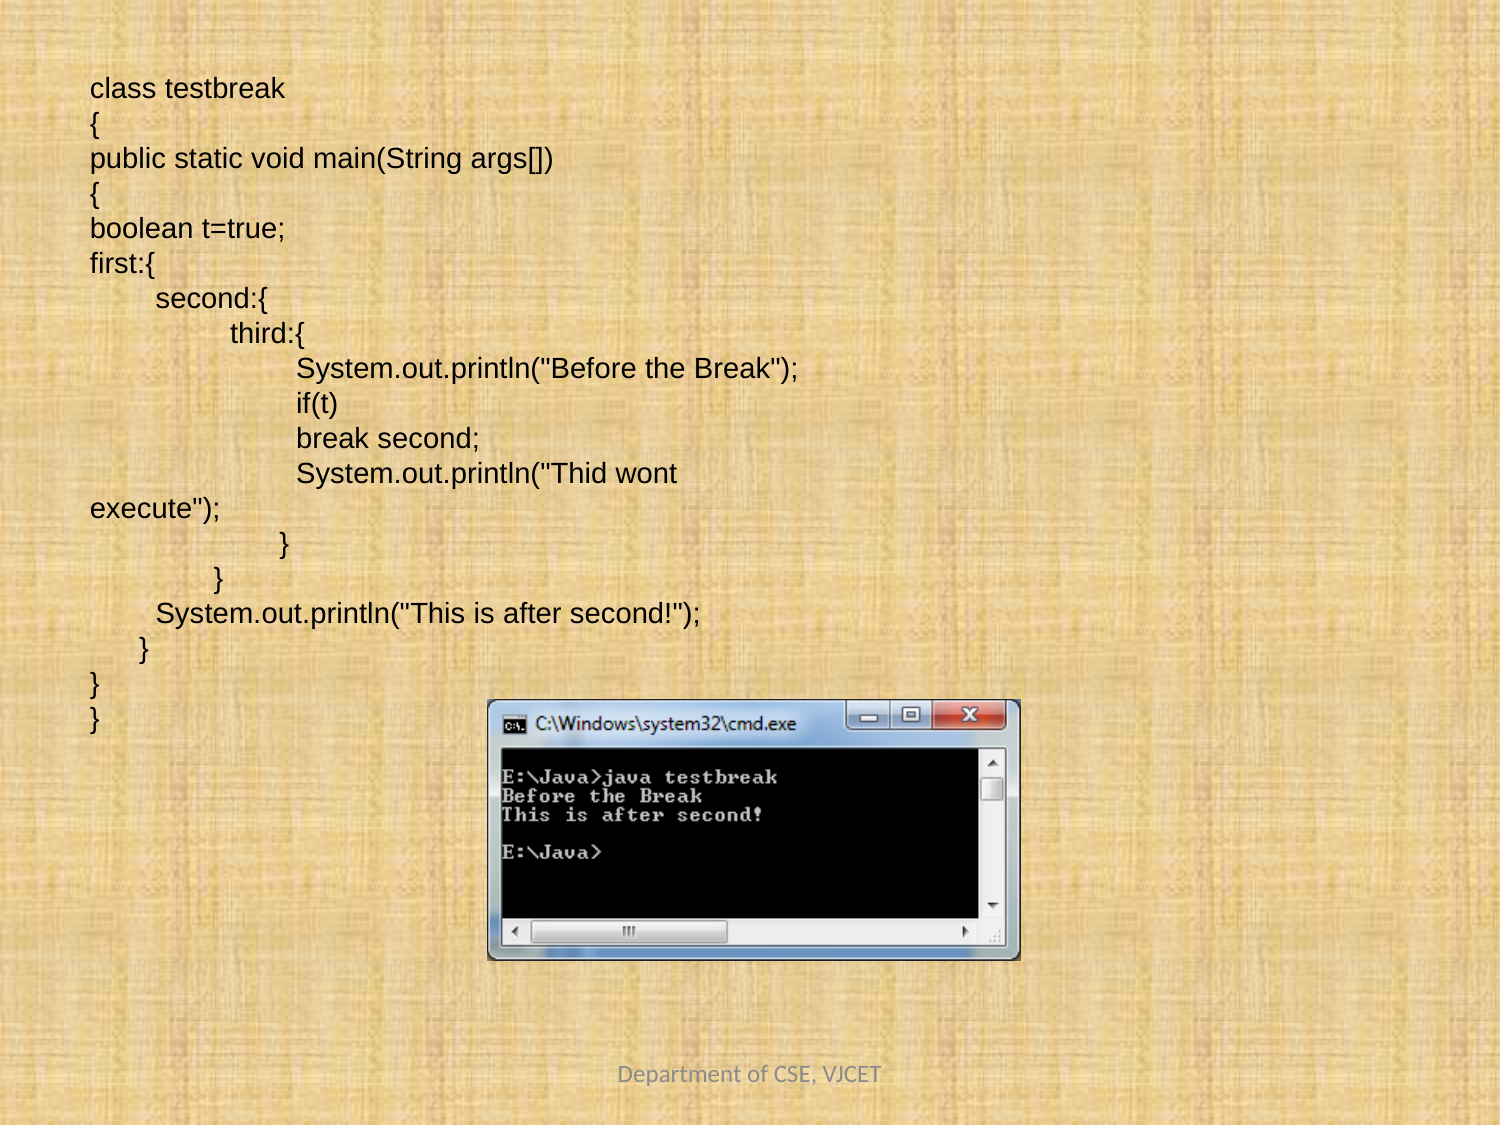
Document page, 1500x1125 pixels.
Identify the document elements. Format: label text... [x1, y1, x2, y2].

picture [0, 0, 1500, 1125]
footer Department of CSE, VJCET [512, 1042, 988, 1103]
text_box class testbreak { public static void main(String args[]) { boolean t=true; first:{ second:{ third:{ System.out.println("Before the Break"); if(t) break second; System.out.println("Thid wont execute"); } } System.out.println("This is after second!"); } } } [74, 62, 825, 742]
